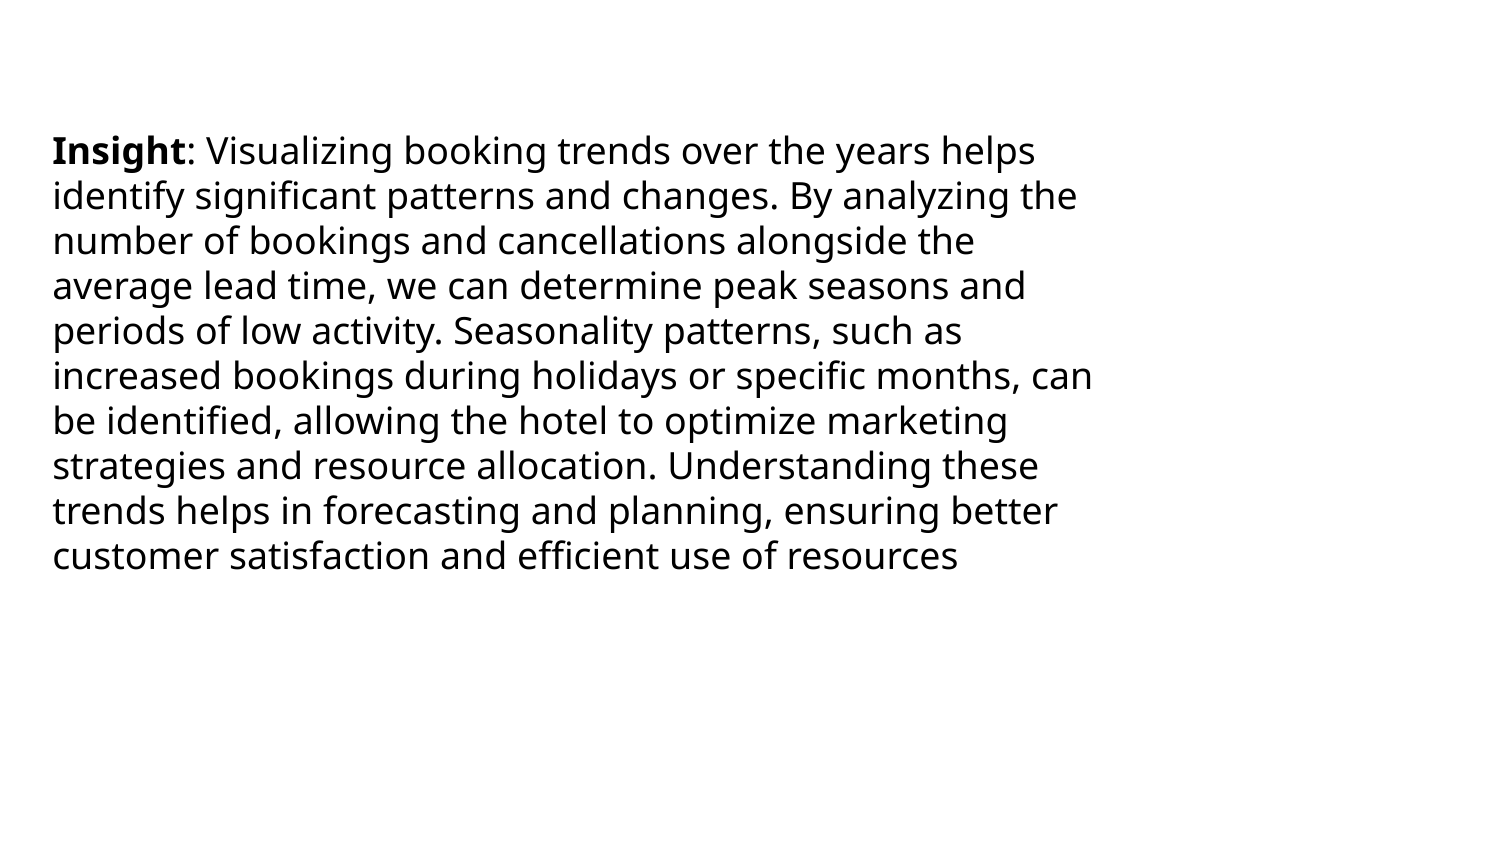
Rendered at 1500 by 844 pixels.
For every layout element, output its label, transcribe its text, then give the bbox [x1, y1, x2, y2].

text_box Insight: Visualizing booking trends over the years helps identify significant patterns and changes. By analyzing the number of bookings and cancellations alongside the average lead time, we can determine peak seasons and periods of low activity. Seasonality patterns, such as increased bookings during holidays or specific months, can be identified, allowing the hotel to optimize marketing strategies and resource allocation. Understanding these trends helps in forecasting and planning, ensuring better customer satisfaction and efficient use of resources [37, 119, 1125, 584]
